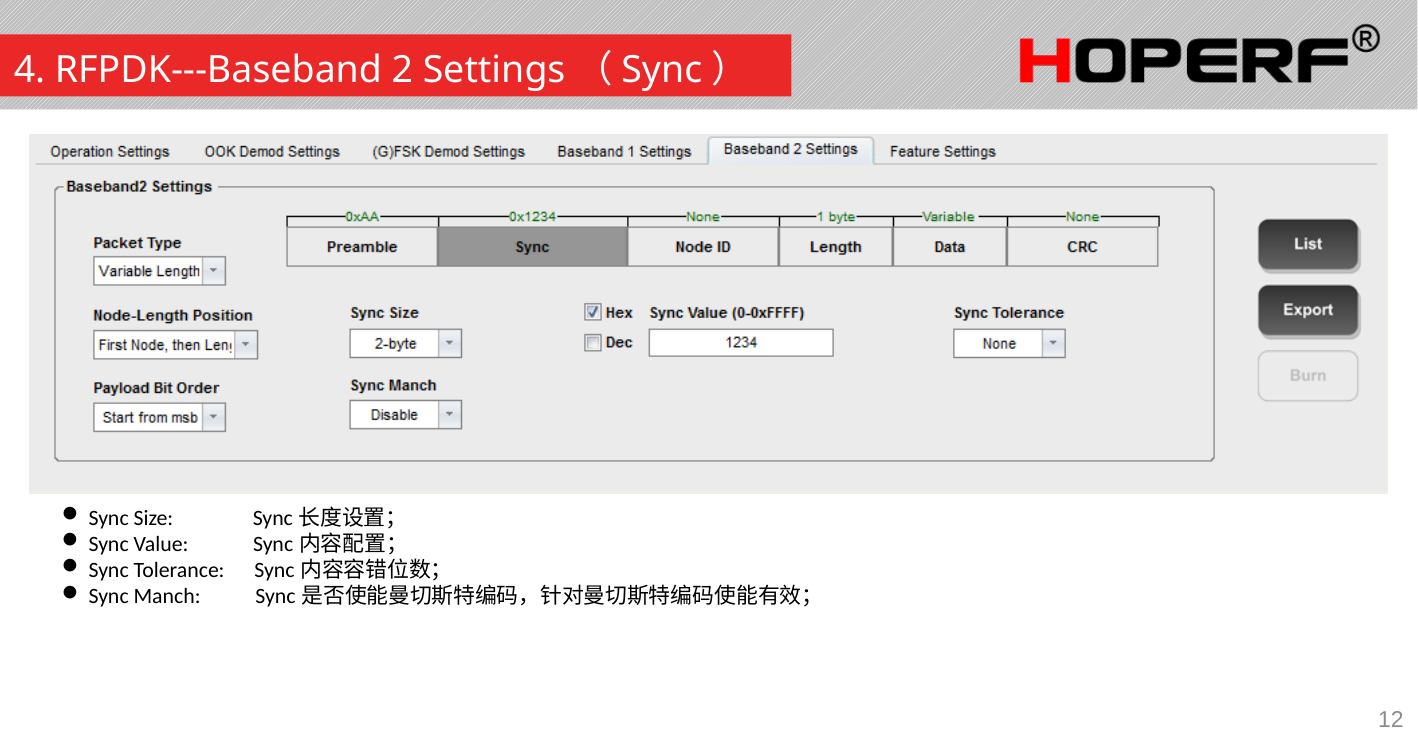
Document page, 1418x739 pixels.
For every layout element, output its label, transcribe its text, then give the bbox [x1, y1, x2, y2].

slide_number 12 [1240, 698, 1418, 739]
text_box Sync Size: Sync长度设置； Sync Value: Sync内容配置； Sync Tolerance: Sync内容容错位数； Sync Manch: Sync是否使能曼切斯特编码，针对曼切斯特编码使能有效； [47, 503, 934, 616]
text_box [0, 32, 793, 98]
text_box [0, 0, 1418, 111]
picture [29, 134, 1388, 494]
text_box 4. RFPDK---Baseband 2 Settings（Sync） [0, 38, 792, 97]
picture [1013, 17, 1389, 88]
